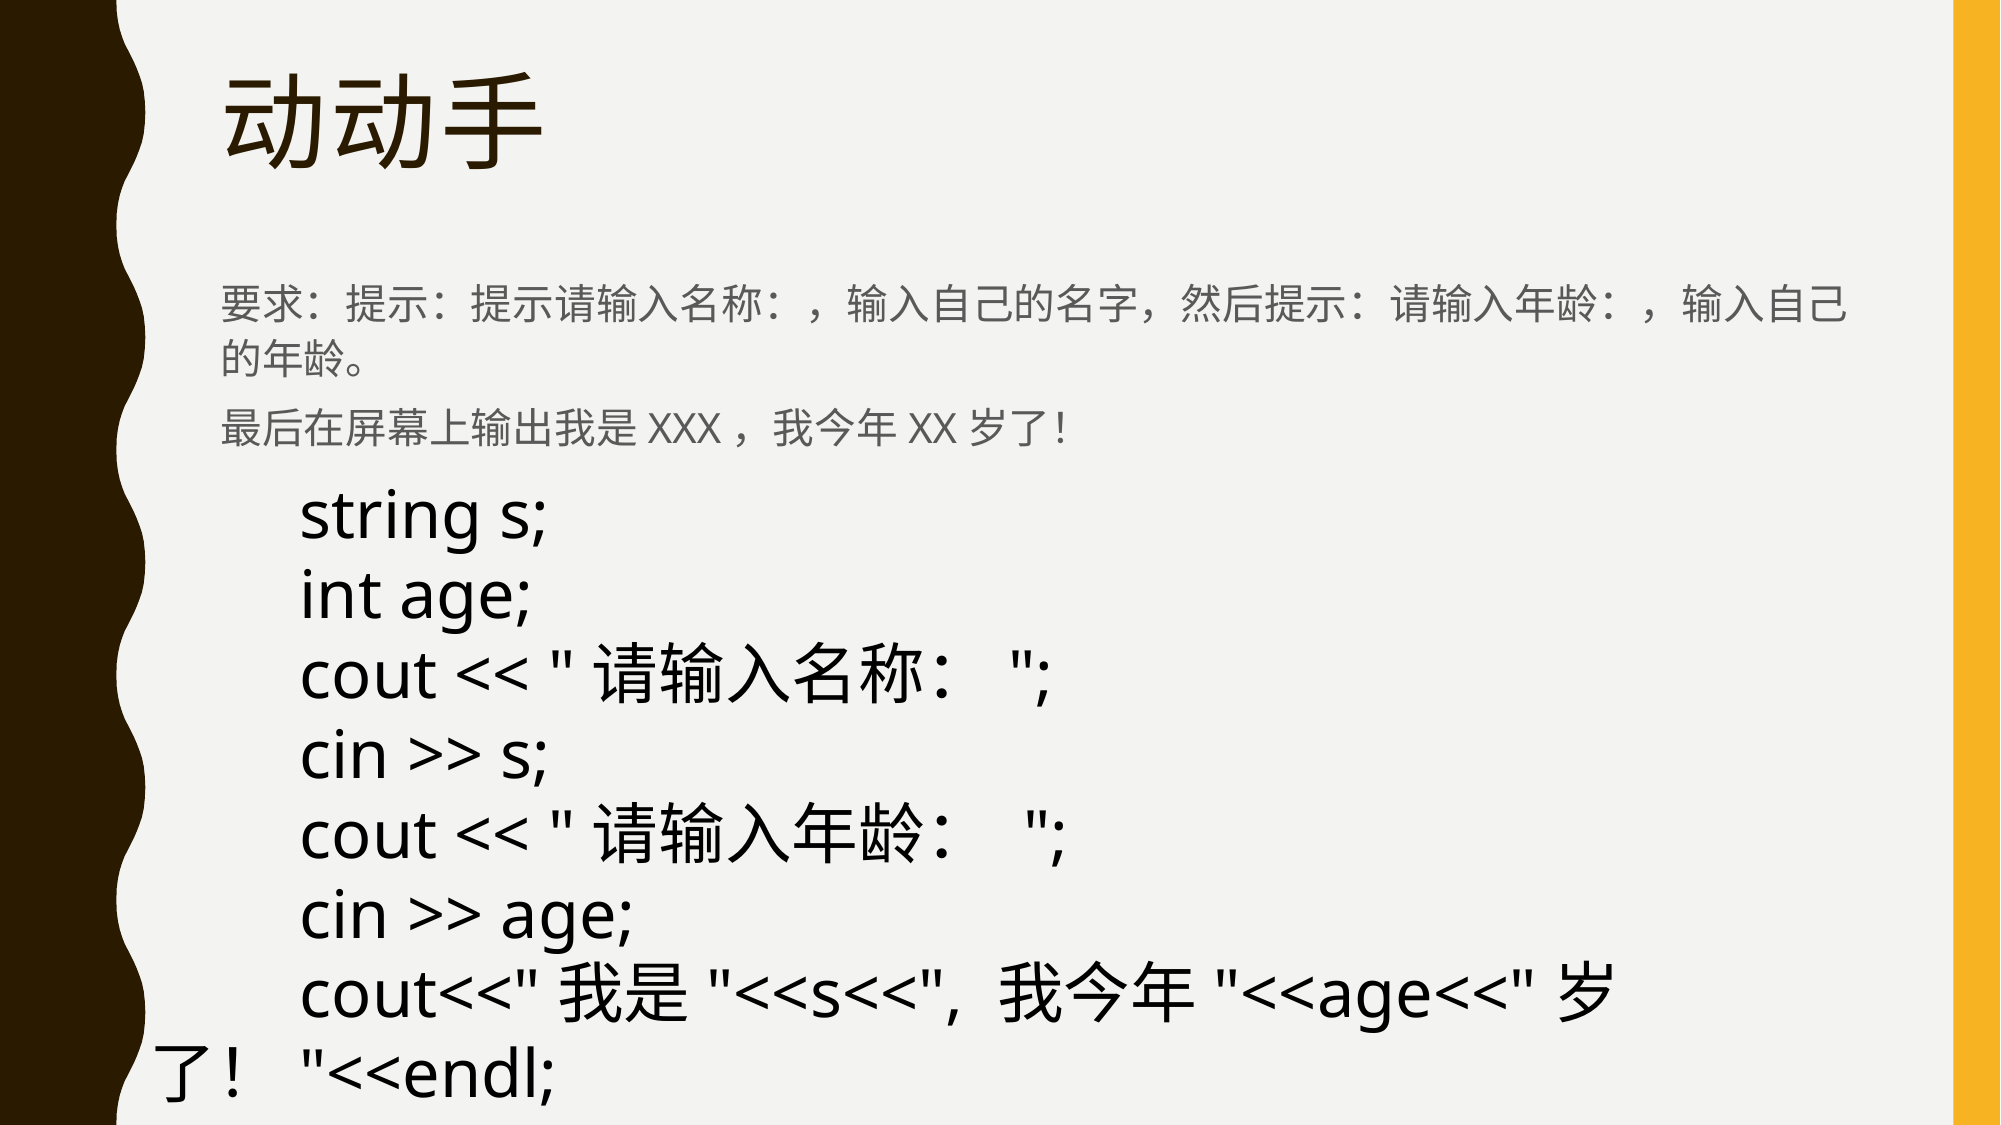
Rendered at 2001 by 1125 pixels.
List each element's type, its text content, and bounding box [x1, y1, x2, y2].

title 动动手 [205, 62, 1875, 264]
list 要求：提示：提示请输入名称：，输入自己的名字，然后提示：请输入年龄：，输入自己的年龄。 最后在屏幕上输出我是XXX，我今年XX岁了！ [205, 264, 1875, 965]
text_box string s; int age; cout << "请输入名称："; cin >> s; cout << "请输入年龄： "; cin >> age; cout<<"我是"<<s<<", 我今年"<<age<<"岁了！"<<endl; [134, 464, 1817, 1119]
